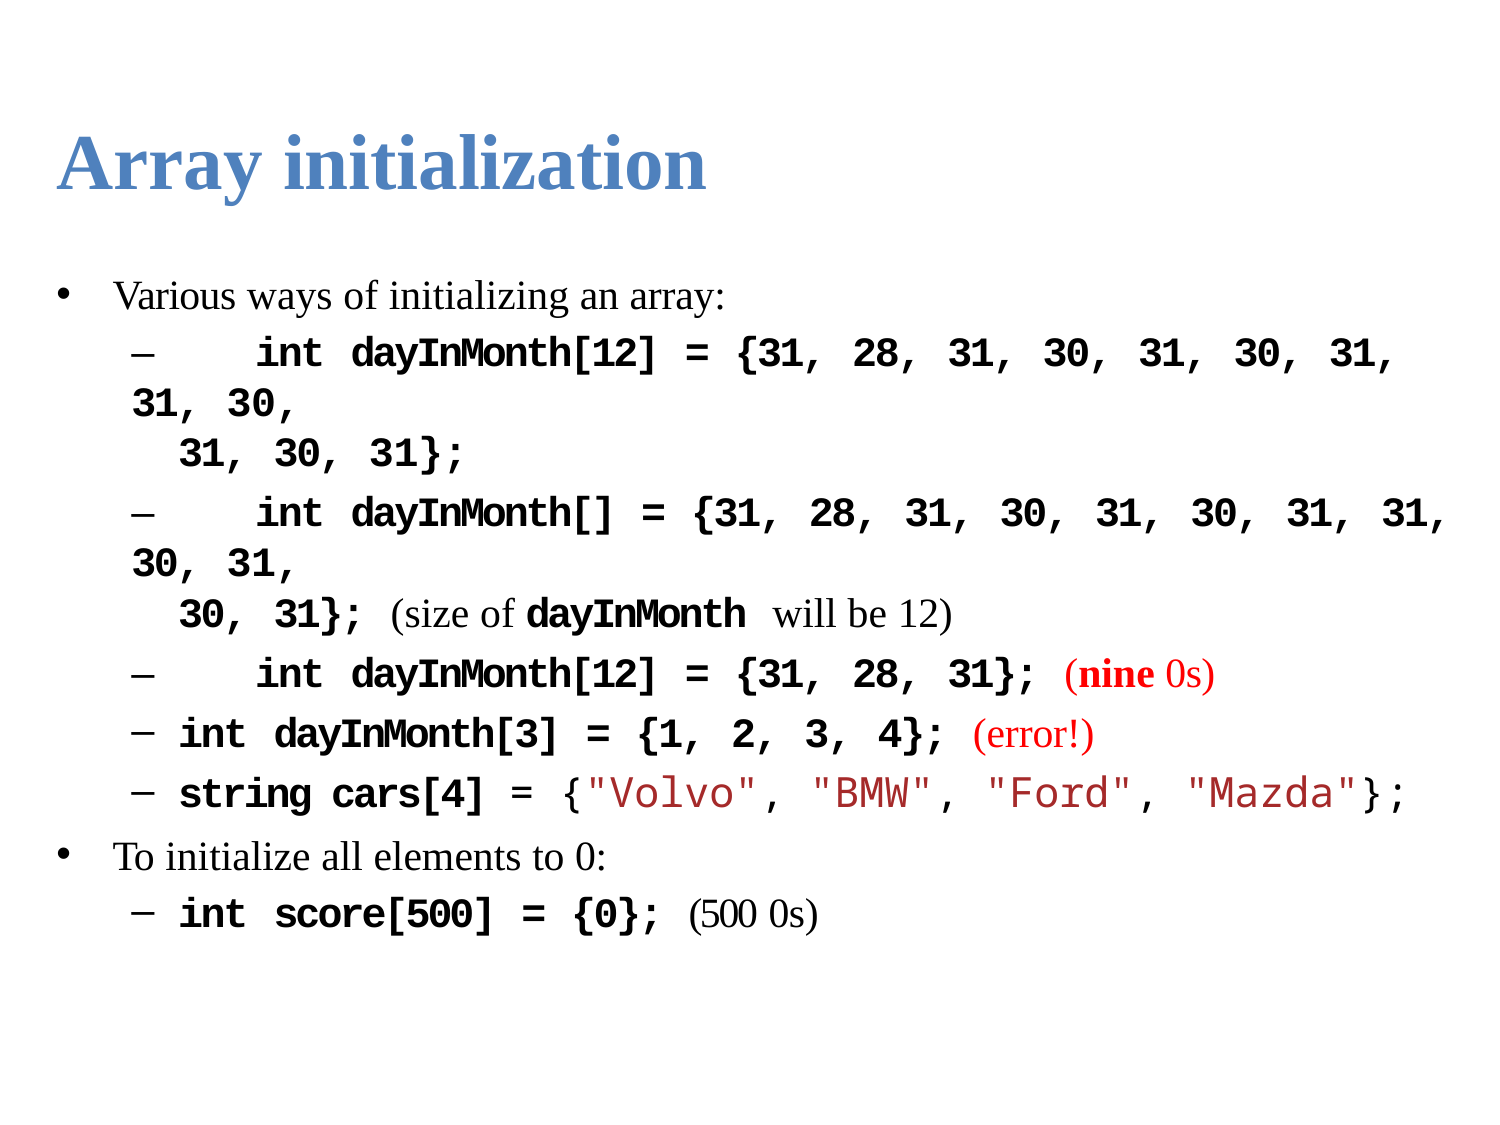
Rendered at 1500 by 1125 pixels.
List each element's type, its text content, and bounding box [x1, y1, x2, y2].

text_box Array initialization [54, 108, 712, 206]
text_box Various ways of initializing an array: – int dayInMonth[12] = {31, 28, 31, 30, 31, 30, 31, 31, 30, 31, 30, 31}; – int dayInMonth[] = {31, 28, 31, 30, 31, 30, 31, 31, 30, 31, 30, 31}; (size of dayInMonth will be 12) – int dayInMonth[12] = {31, 28, 31}; (nine 0s) int dayInMonth[3] = {1, 2, 3, 4}; (error!) string cars[4] = {"Volvo", "BMW", "Ford", "Mazda"}; To initialize all elements to 0: int score[500] = {0}; (500 0s) [54, 259, 1474, 936]
